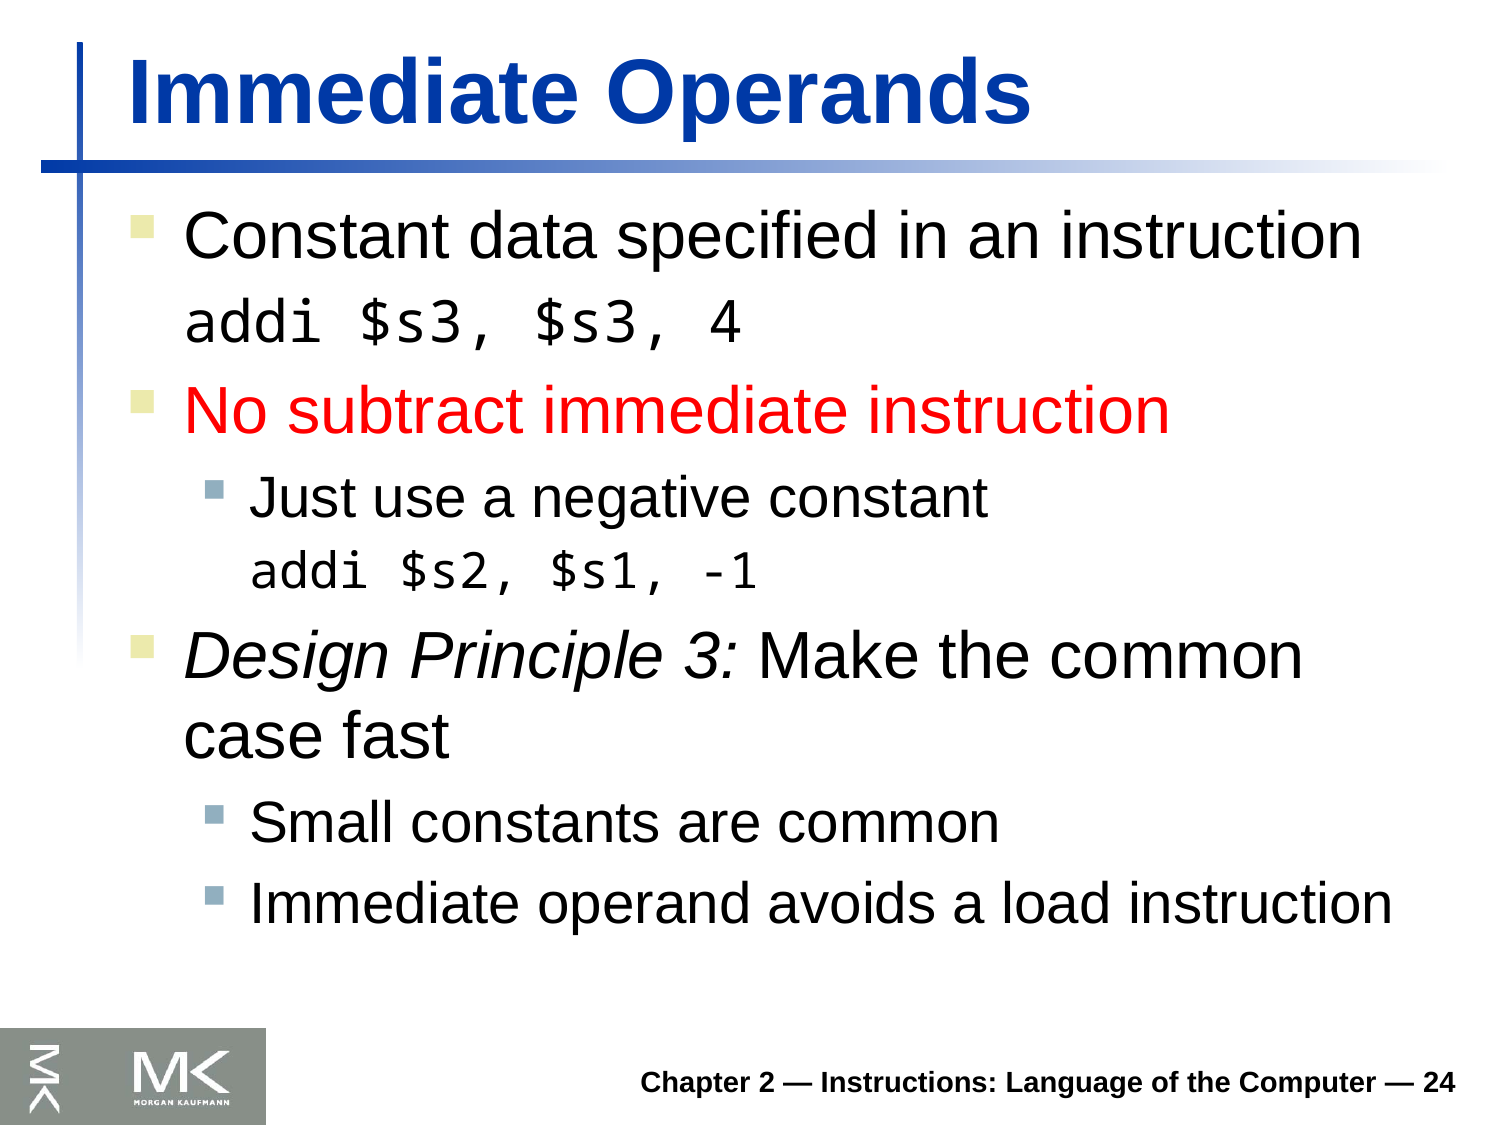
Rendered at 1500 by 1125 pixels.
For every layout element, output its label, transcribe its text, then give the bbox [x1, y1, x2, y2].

title Immediate Operands [112, 23, 1468, 149]
picture [0, 1028, 266, 1125]
list Constant data specified in an instruction addi $s3, $s3, 4 No subtract immediate instruction Just use a negative constant addi $s2, $s1, -1 Design Principle 3: Make the common case fast Small constants are common Immediate operand avoids a load instruction [112, 184, 1469, 1024]
footer Chapter 2 — Instructions: Language of the Computer — 24 [277, 1046, 1471, 1106]
